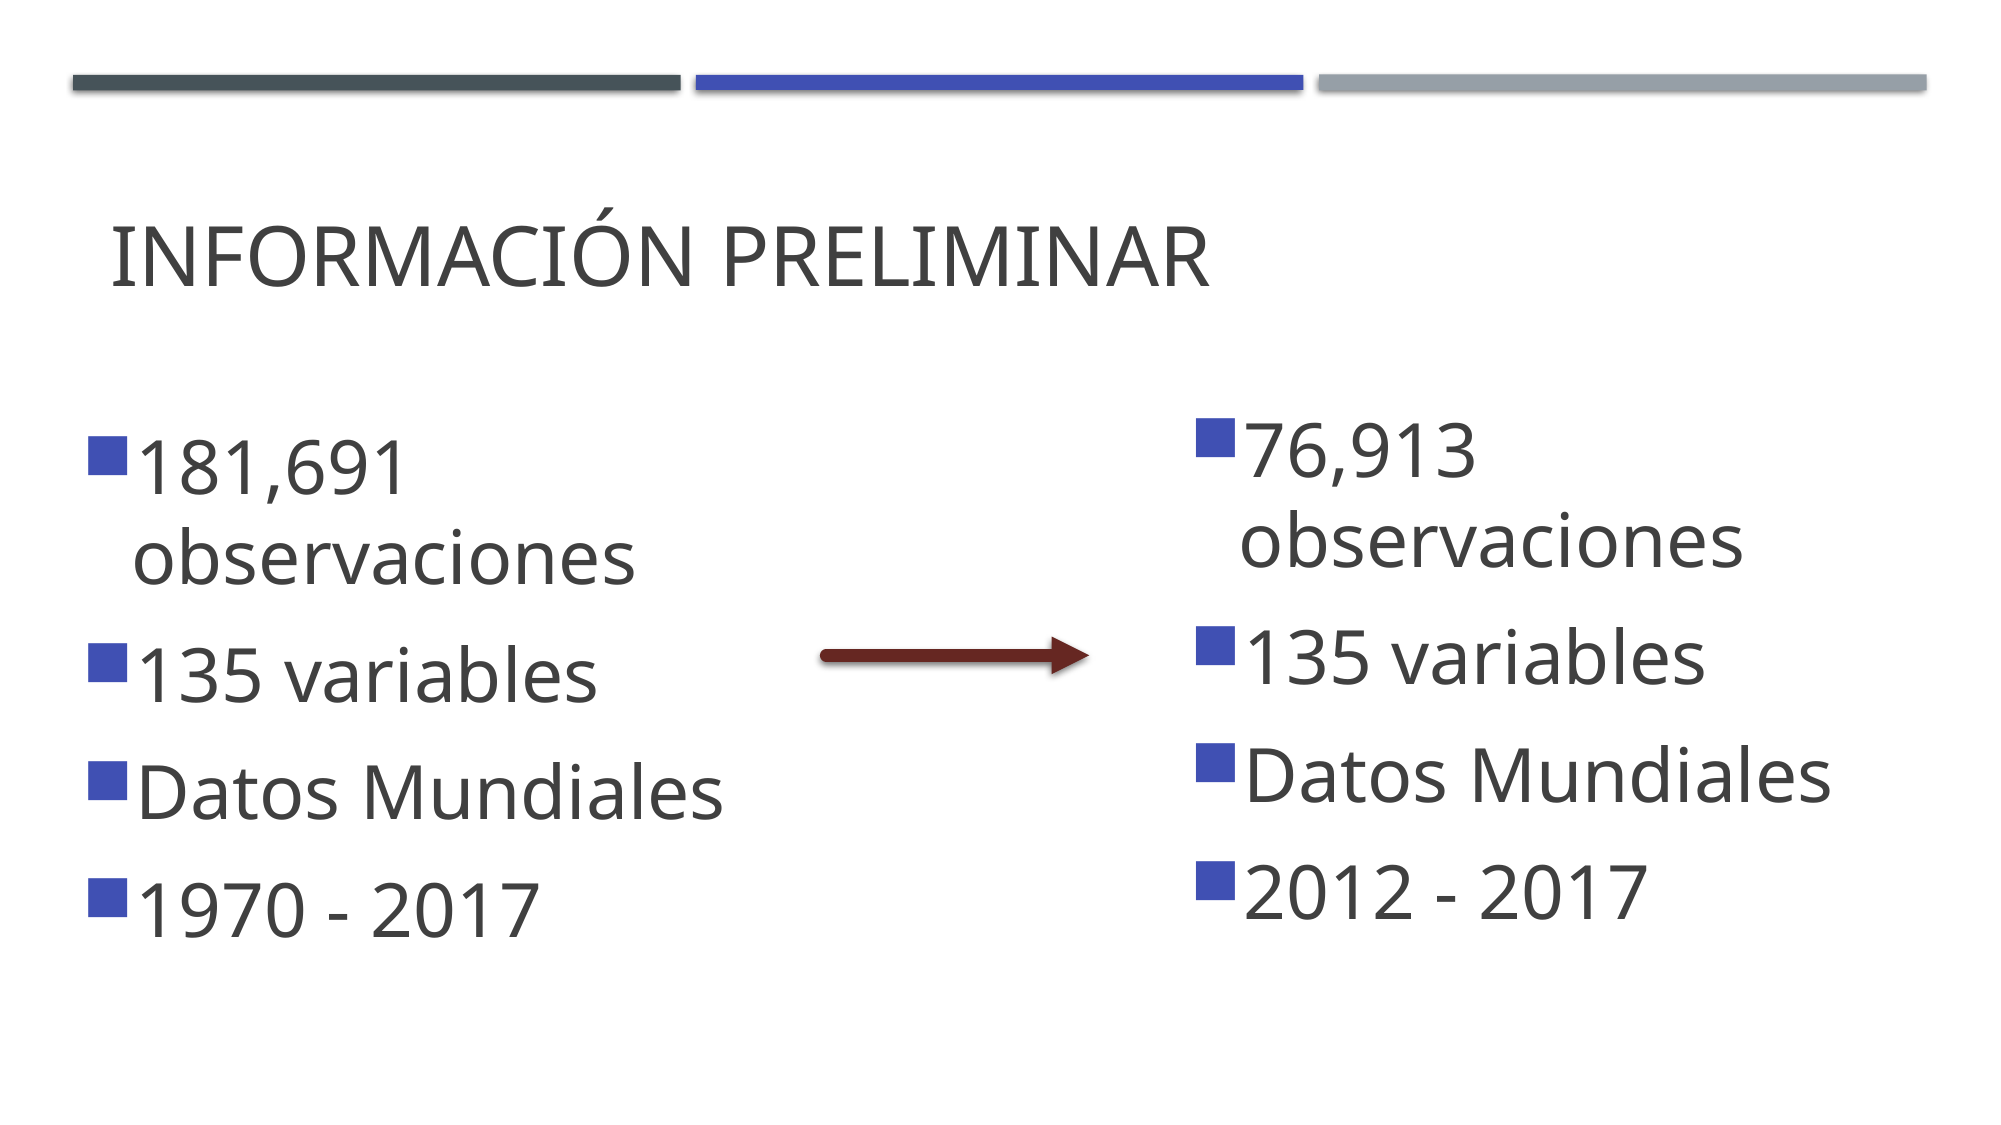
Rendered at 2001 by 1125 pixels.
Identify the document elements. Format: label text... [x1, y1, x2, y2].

list 181,691 observaciones 135 variables Datos Mundiales 1970 - 2017 [66, 442, 878, 930]
title Información preliminar [95, 115, 1905, 311]
text_box 76,913 observaciones 135 variables Datos Mundiales 2012 - 2017 [1173, 425, 1934, 912]
